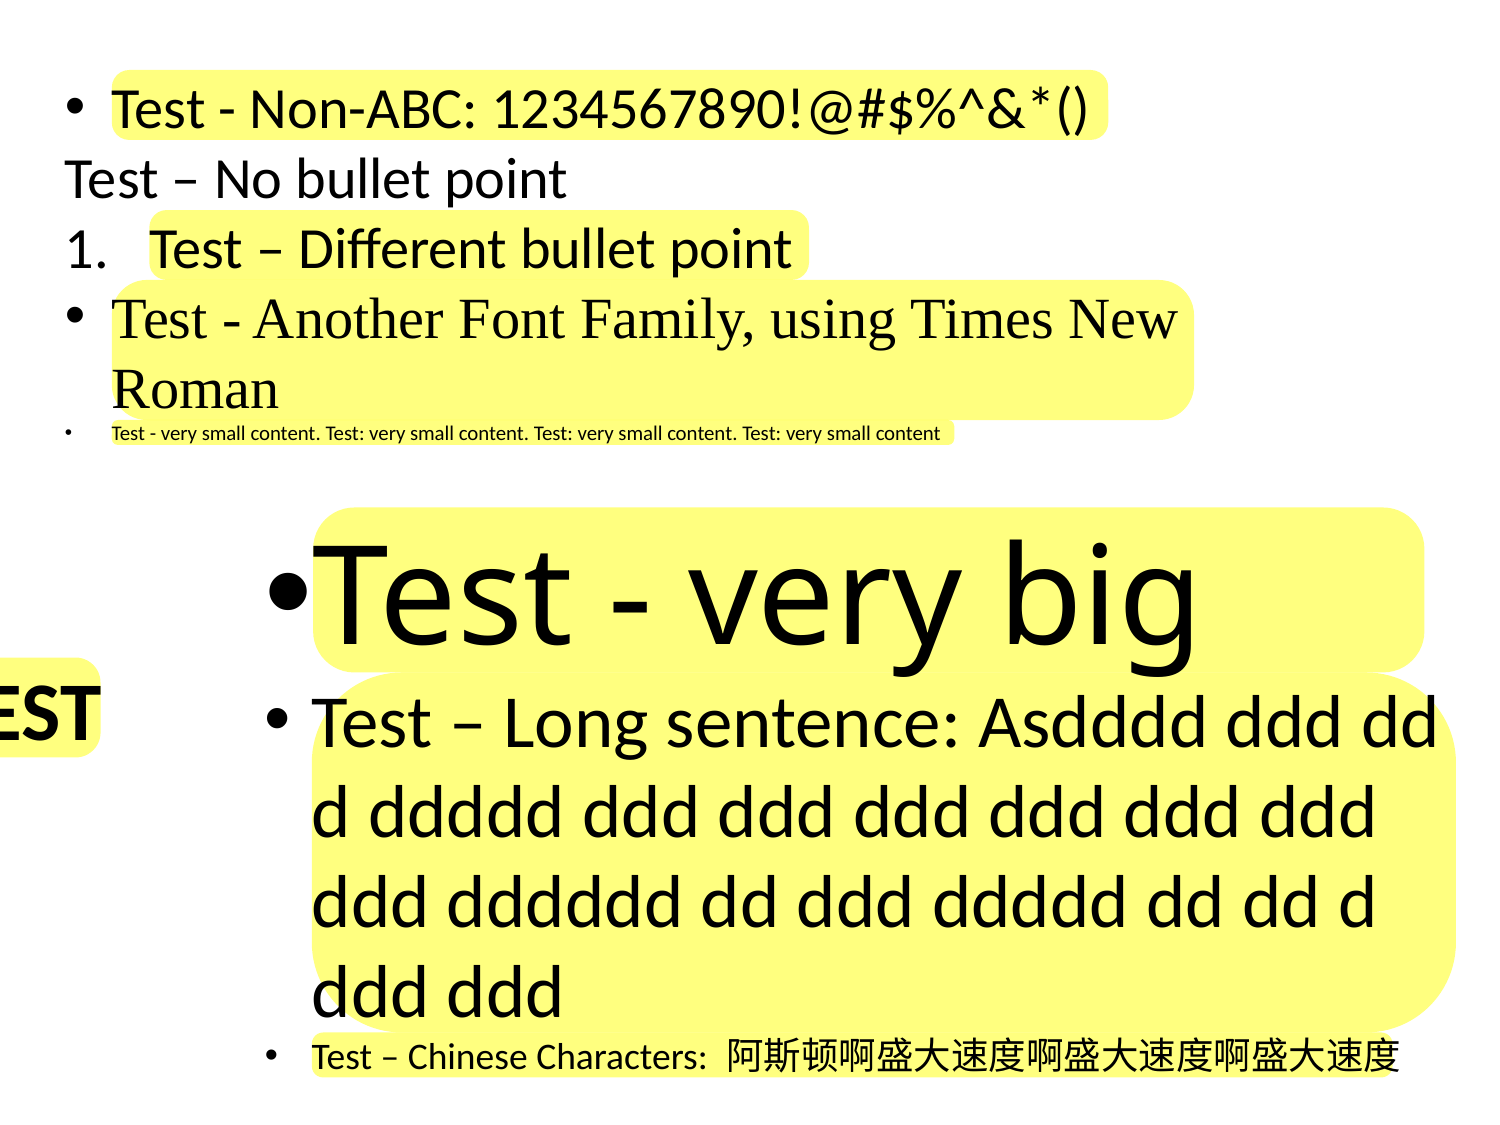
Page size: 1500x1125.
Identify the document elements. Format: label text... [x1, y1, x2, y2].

text_box Test - very big Test – Long sentence: Asdddd ddd dd d ddddd ddd ddd ddd ddd ddd ddd ddd dddddd dd ddd ddddd dd dd d ddd ddd Test – Chinese Characters: 阿斯顿啊盛大速度啊盛大速度啊盛大速度 [249, 500, 1500, 1085]
text_box Test - Non-ABC: 1234567890!@#$%^&*() Test – No bullet point Test – Different bullet point Test - Another Font Family, using Times New Roman Test - very small content. Test: very small content. Test: very small content. Test: very small content [50, 62, 1300, 453]
text_box TEST [0, 650, 117, 765]
